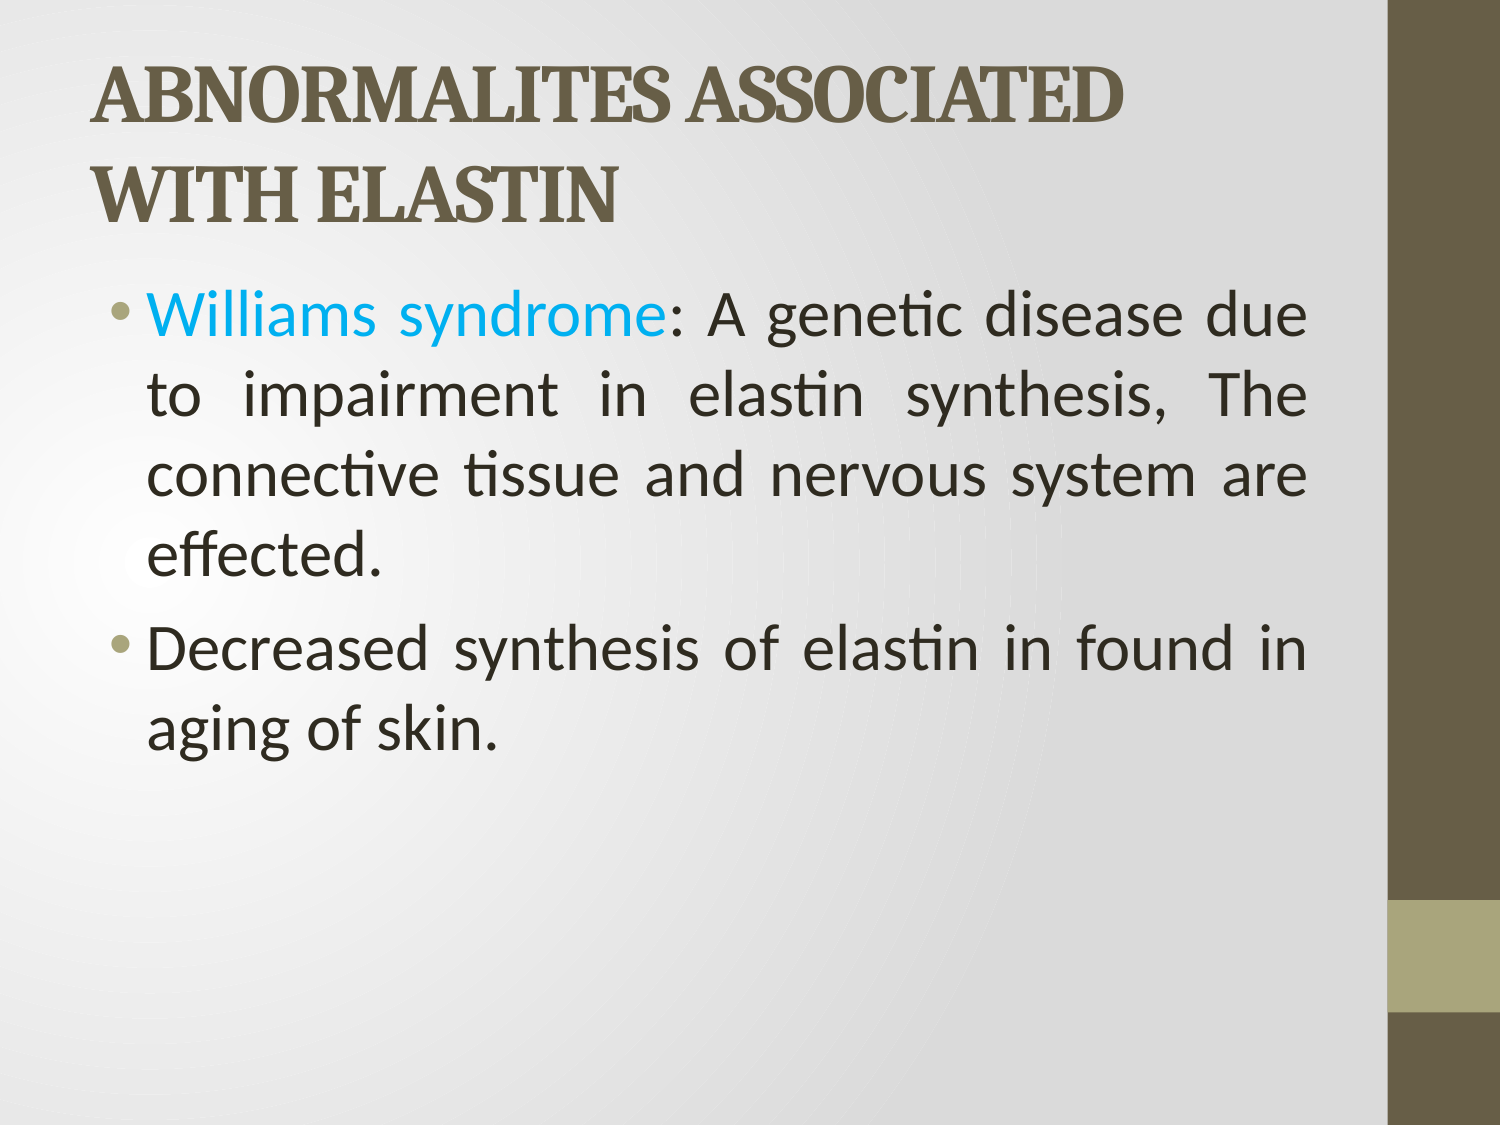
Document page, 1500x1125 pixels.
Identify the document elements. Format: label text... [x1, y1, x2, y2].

list Williams syndrome: A genetic disease due to impairment in elastin synthesis, The connective tissue and nervous system are effected. Decreased synthesis of elastin in found in aging of skin. [75, 262, 1325, 1050]
title ABNORMALITES ASSOCIATED WITH ELASTIN [75, 45, 1325, 233]
